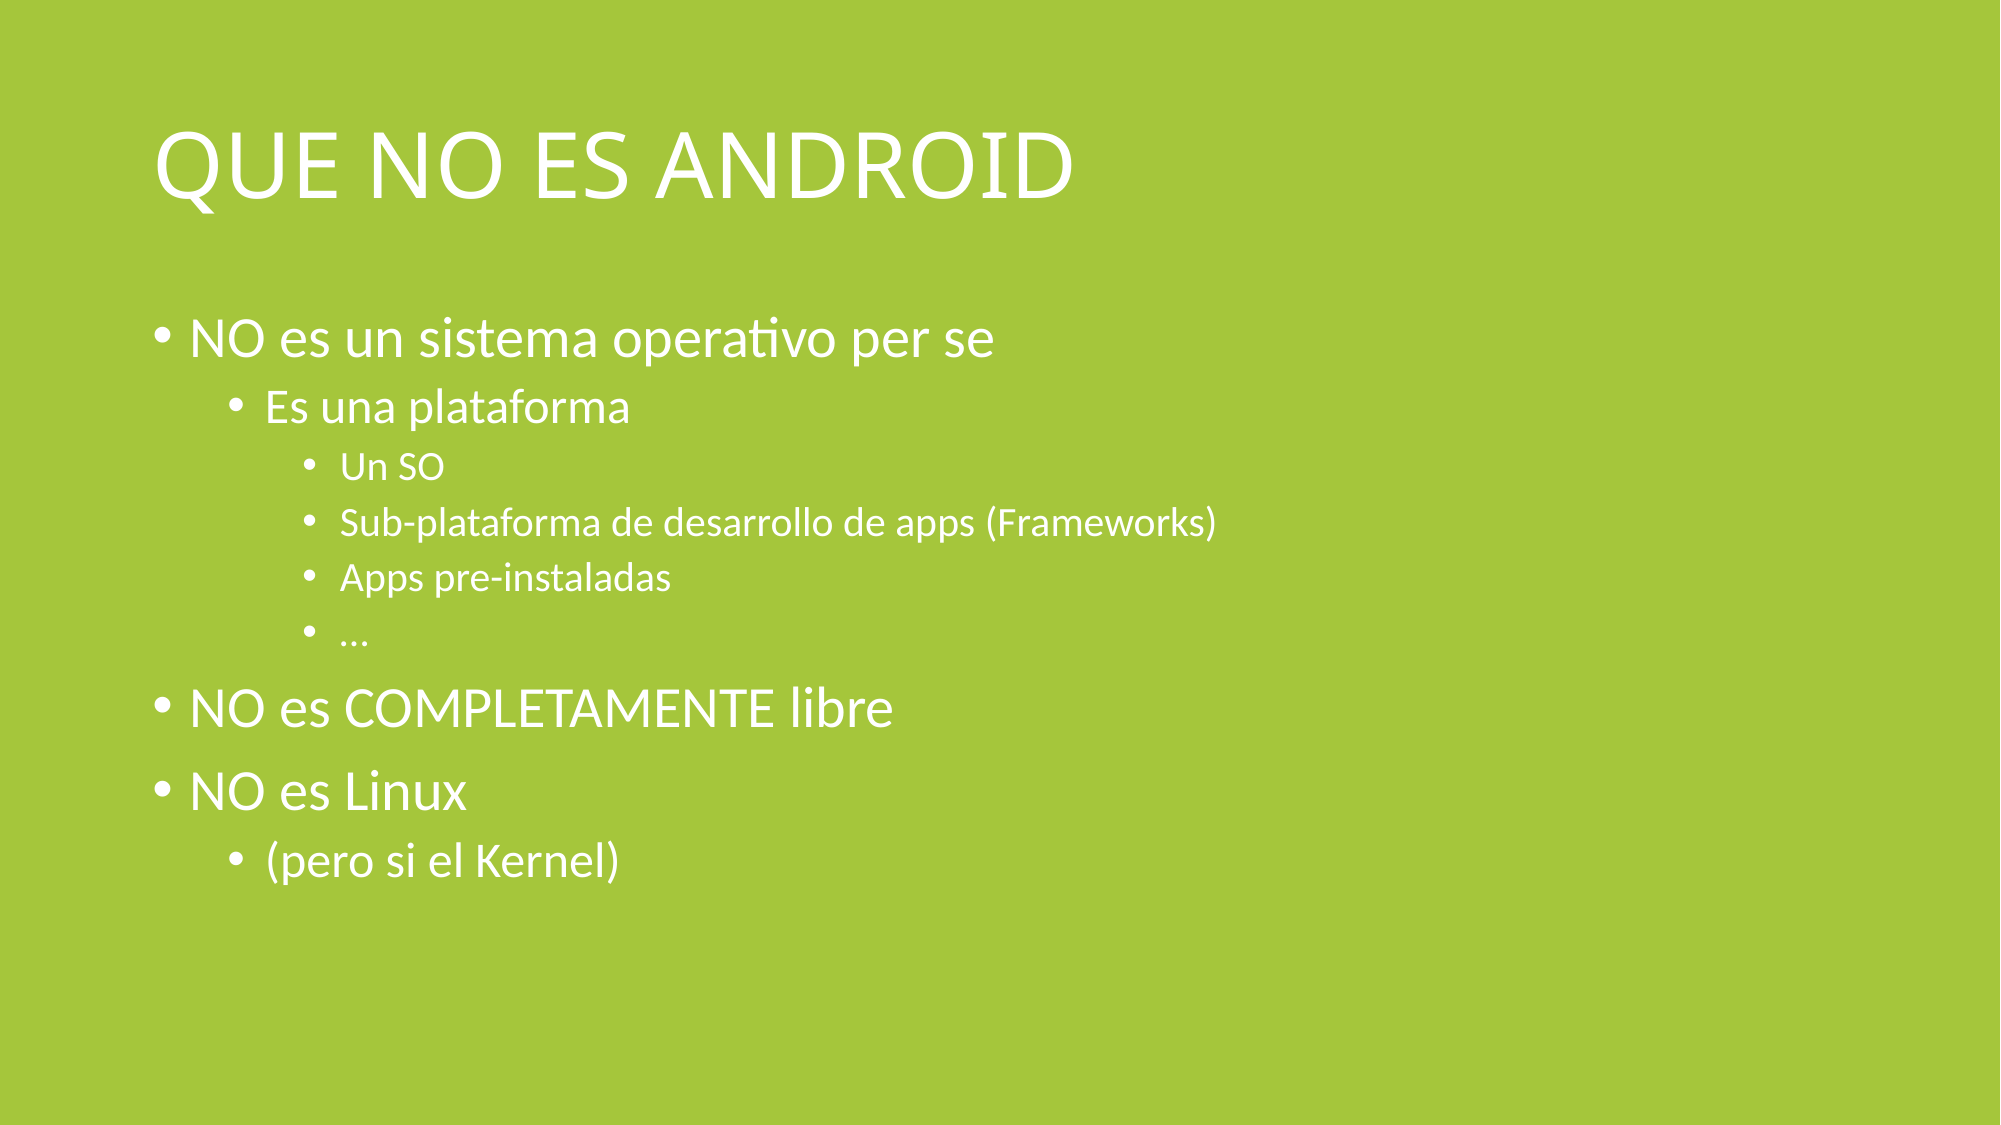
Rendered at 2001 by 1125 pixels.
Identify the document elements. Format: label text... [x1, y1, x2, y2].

list NO es un sistema operativo per se Es una plataforma Un SO Sub-plataforma de desarrollo de apps (Frameworks) Apps pre-instaladas … NO es COMPLETAMENTE libre NO es Linux (pero si el Kernel) [137, 299, 1863, 1014]
title QUE NO ES ANDROID [137, 59, 1863, 278]
